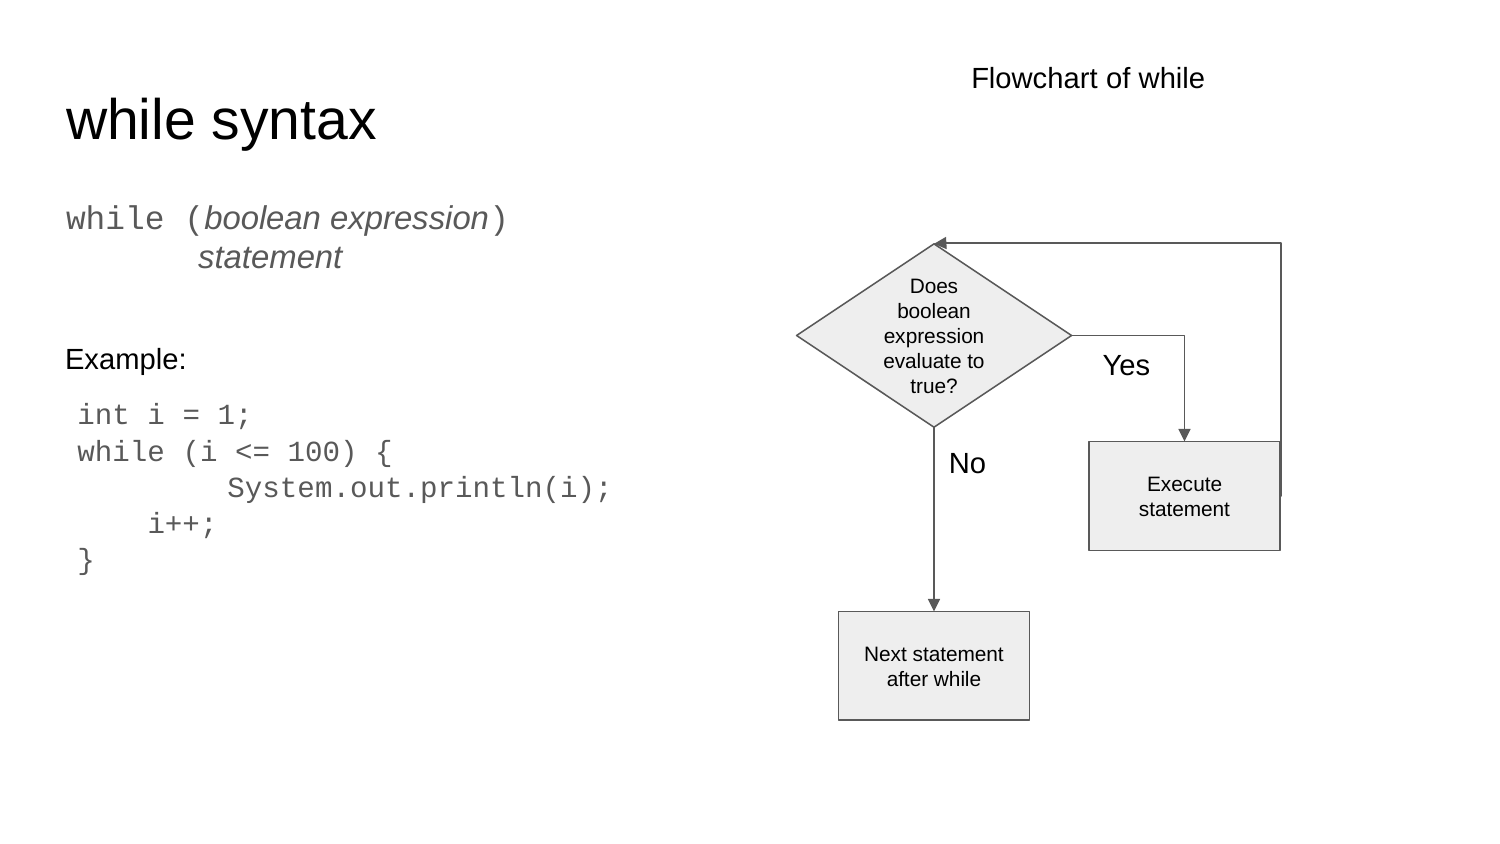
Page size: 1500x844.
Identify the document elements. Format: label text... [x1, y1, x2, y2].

text_box Next statement after while [838, 611, 1030, 721]
text_box Does boolean expression evaluate to true? [796, 247, 929, 424]
list while (boolean expression) statement [51, 189, 628, 317]
text_box int i = 1; while (i <= 100) { System.out.println(i); i++; } [62, 387, 772, 591]
text_box Example: [50, 324, 543, 390]
text_box Execute statement [1088, 504, 1281, 551]
text_box Flowchart of while [956, 43, 1294, 109]
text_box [933, 243, 1281, 497]
title while syntax [51, 72, 616, 167]
